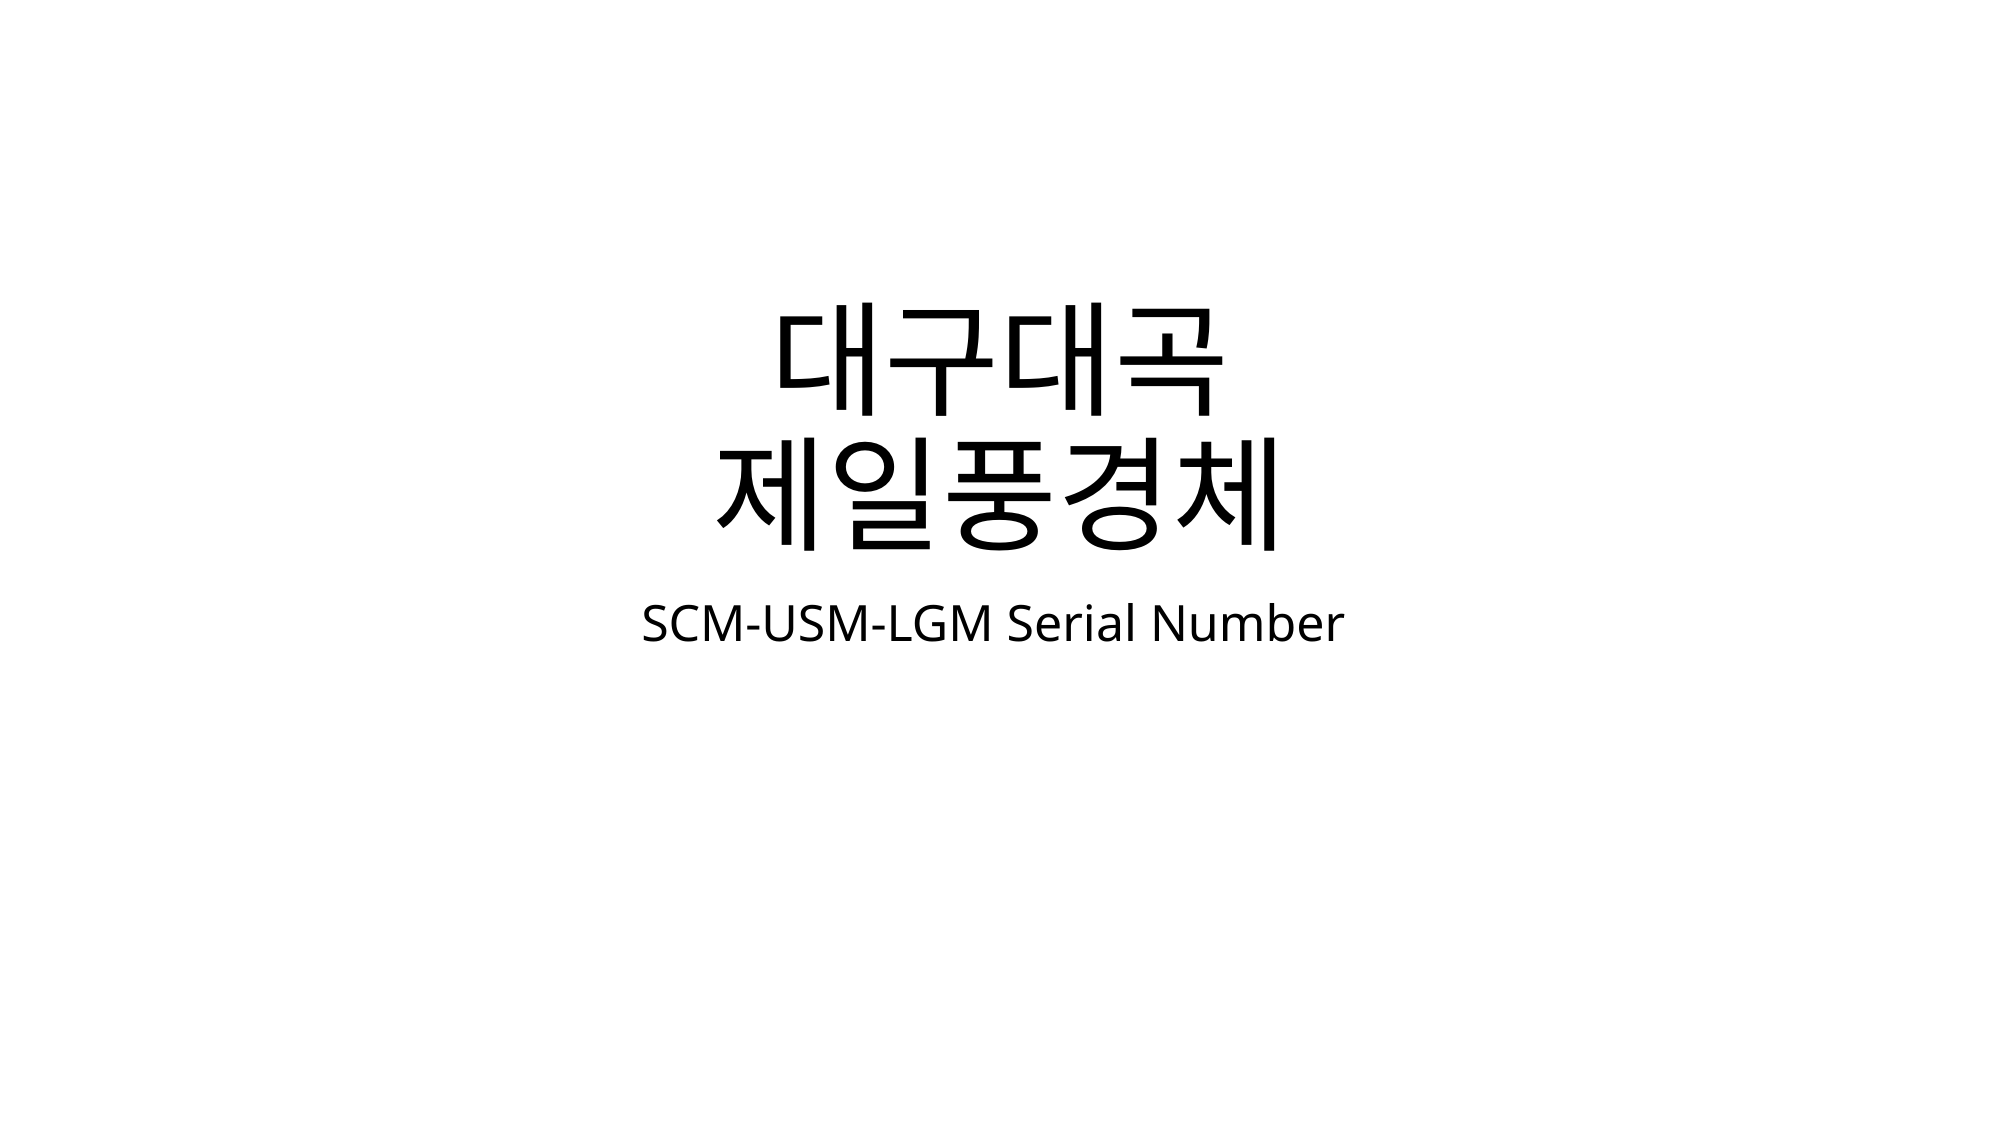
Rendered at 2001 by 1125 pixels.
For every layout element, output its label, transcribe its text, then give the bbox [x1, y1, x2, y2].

subtitle SCM-USM-LGM Serial Number [249, 590, 1750, 863]
title 대구대곡 제일풍경체 [249, 184, 1750, 576]
